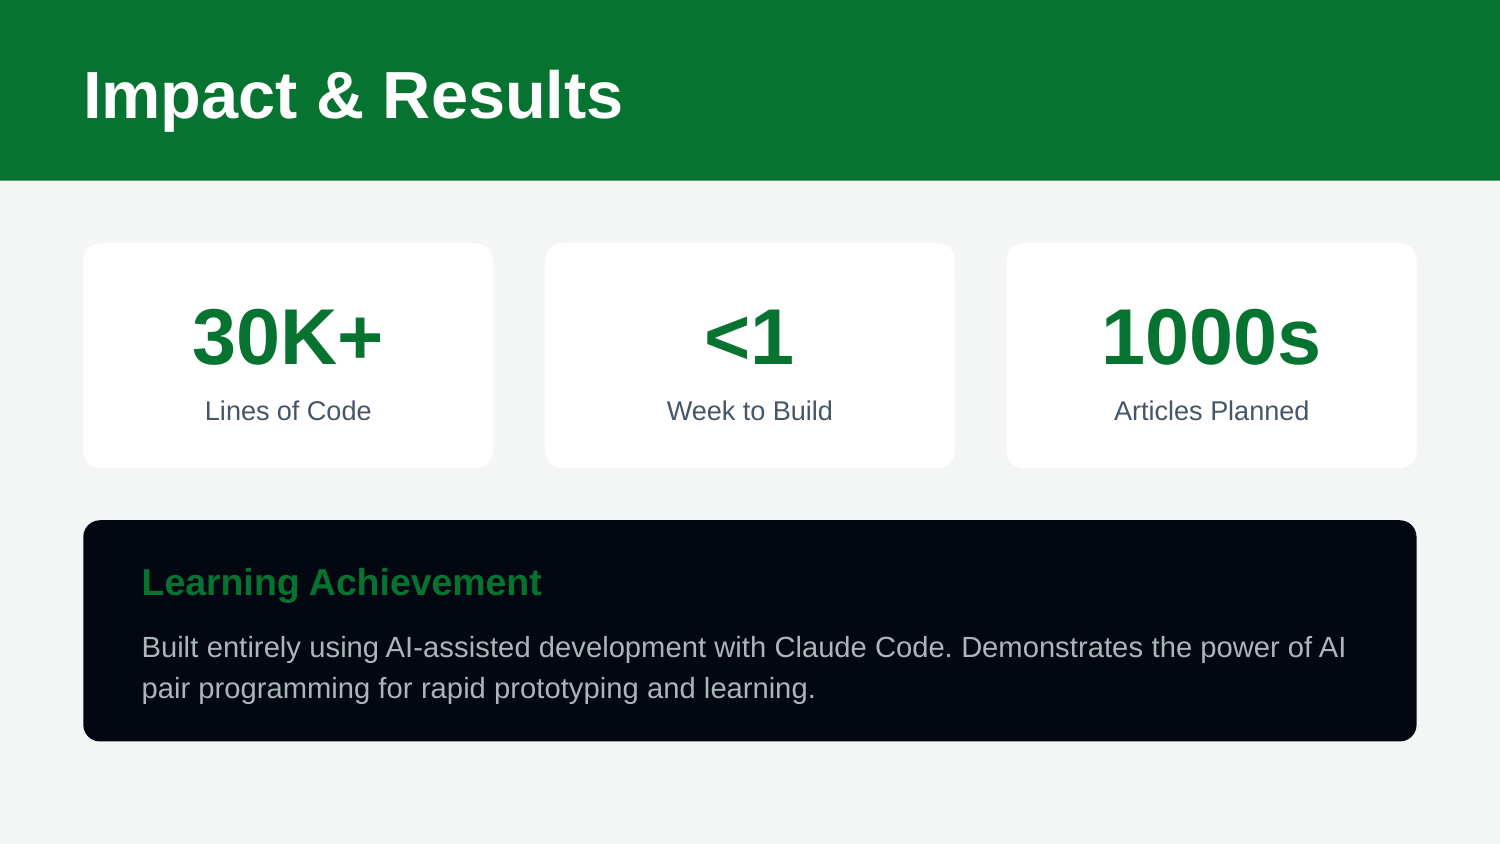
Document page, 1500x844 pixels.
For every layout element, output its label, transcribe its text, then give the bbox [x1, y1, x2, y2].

text_box [0, 0, 1500, 181]
text_box Lines of Code [132, 393, 444, 427]
text_box Built entirely using AI-assisted development with Claude Code. Demonstrates the power of AI pair programming for rapid prototyping and learning. [141, 622, 1383, 704]
text_box Week to Build [594, 393, 906, 427]
text_box Impact & Results [83, 52, 1444, 129]
text_box [545, 243, 955, 469]
text_box Articles Planned [1055, 393, 1368, 427]
text_box [83, 520, 1417, 742]
text_box 30K+ [132, 284, 444, 378]
text_box [1006, 243, 1417, 469]
text_box 1000s [1055, 284, 1368, 378]
text_box [83, 243, 493, 469]
text_box Learning Achievement [141, 557, 1383, 602]
text_box <1 [594, 284, 906, 378]
